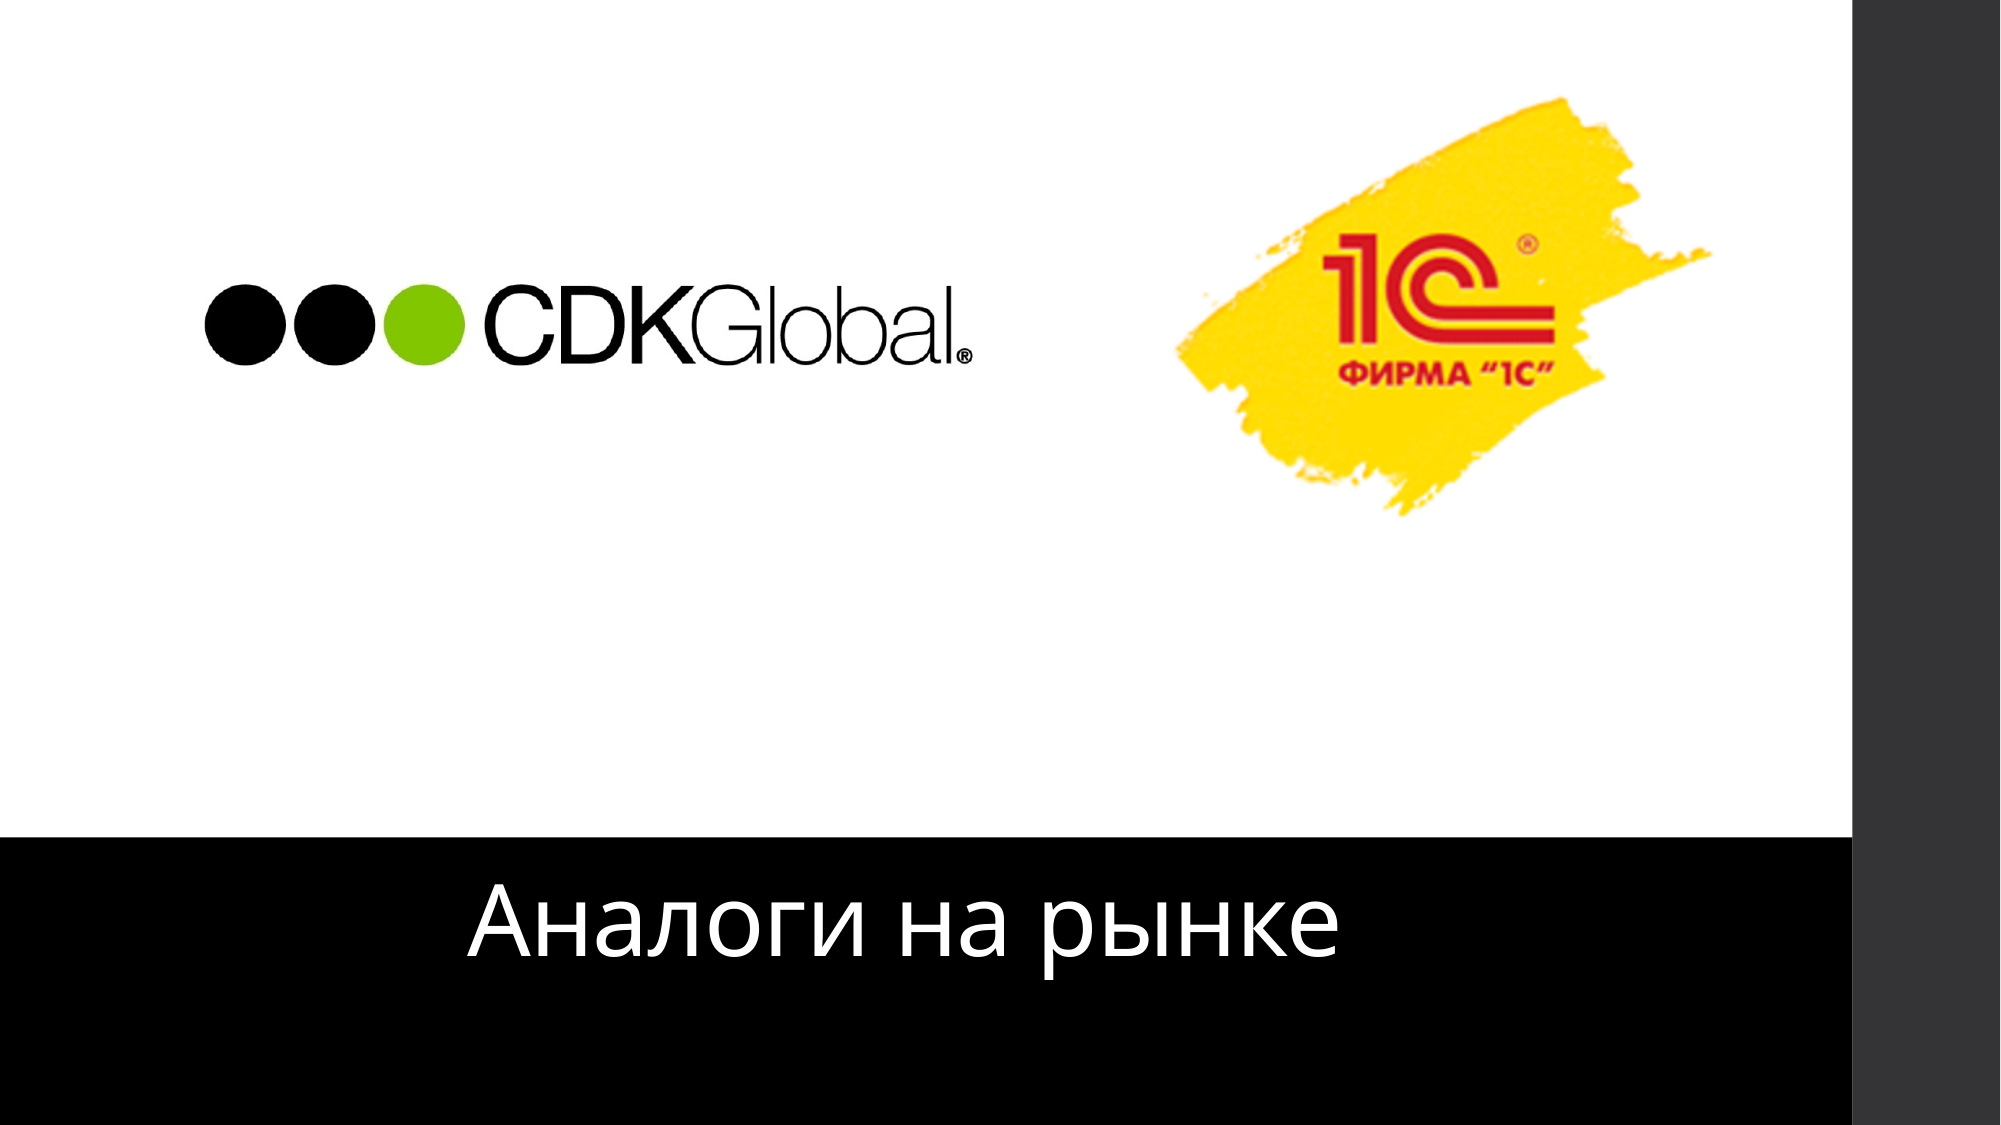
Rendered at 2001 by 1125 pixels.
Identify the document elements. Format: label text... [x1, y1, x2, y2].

title Аналоги на рынке [452, 743, 1434, 987]
picture [103, 100, 1050, 532]
picture [1142, 69, 1768, 532]
